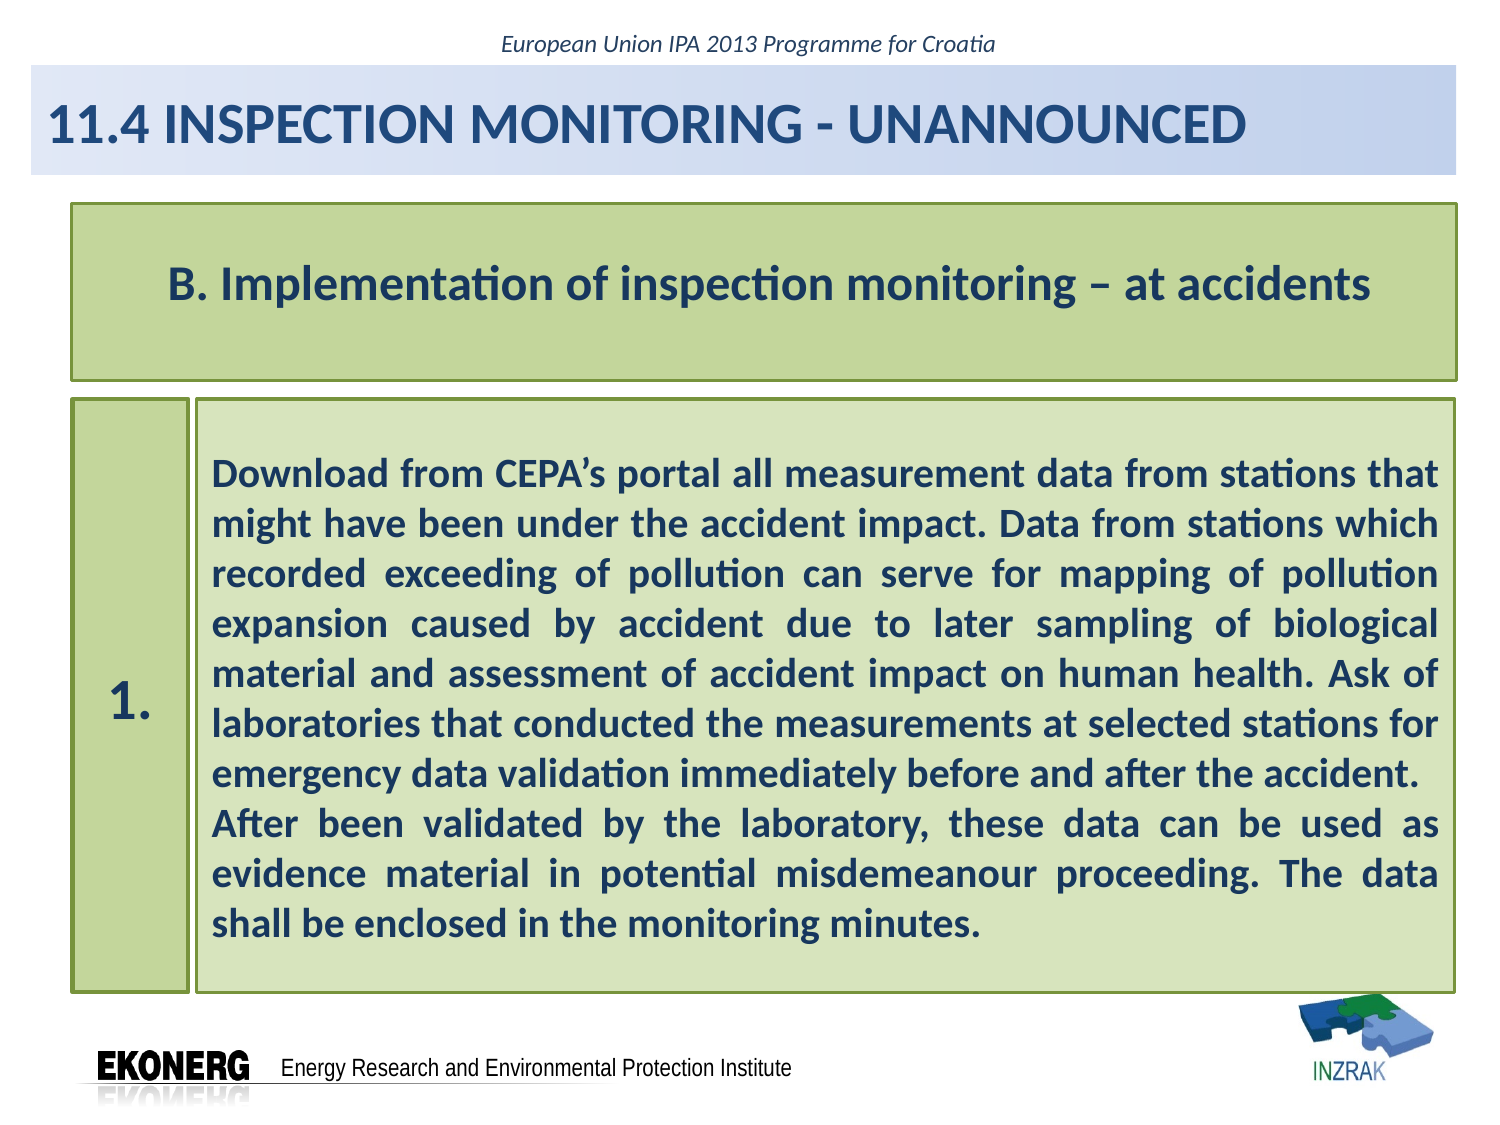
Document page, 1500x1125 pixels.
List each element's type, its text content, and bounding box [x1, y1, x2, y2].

text_box European Union IPA 2013 Programme for Croatia [0, 23, 1498, 71]
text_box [61, 1038, 636, 1112]
text_box Download from CEPA’s portal all measurement data from stations that might have been under the accident impact. Data from stations which recorded exceeding of pollution can serve for mapping of pollution expansion caused by accident due to later sampling of biological material and assessment of accident impact on human health. Ask of laboratories that conducted the measurements at selected stations for emergency data validation immediately before and after the accident. After been validated by the laboratory, these data can be used as evidence material in potential misdemeanour proceeding. The data shall be enclosed in the monitoring minutes. [195, 397, 1457, 994]
text_box 1. [70, 397, 190, 994]
title 11.4 INSPECTION MONITORING - UNANNOUNCED [31, 71, 1457, 175]
text_box B. Implementation of inspection monitoring – at accidents [71, 234, 1455, 320]
text_box [70, 201, 1458, 383]
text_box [72, 1043, 812, 1112]
picture [1298, 992, 1434, 1088]
